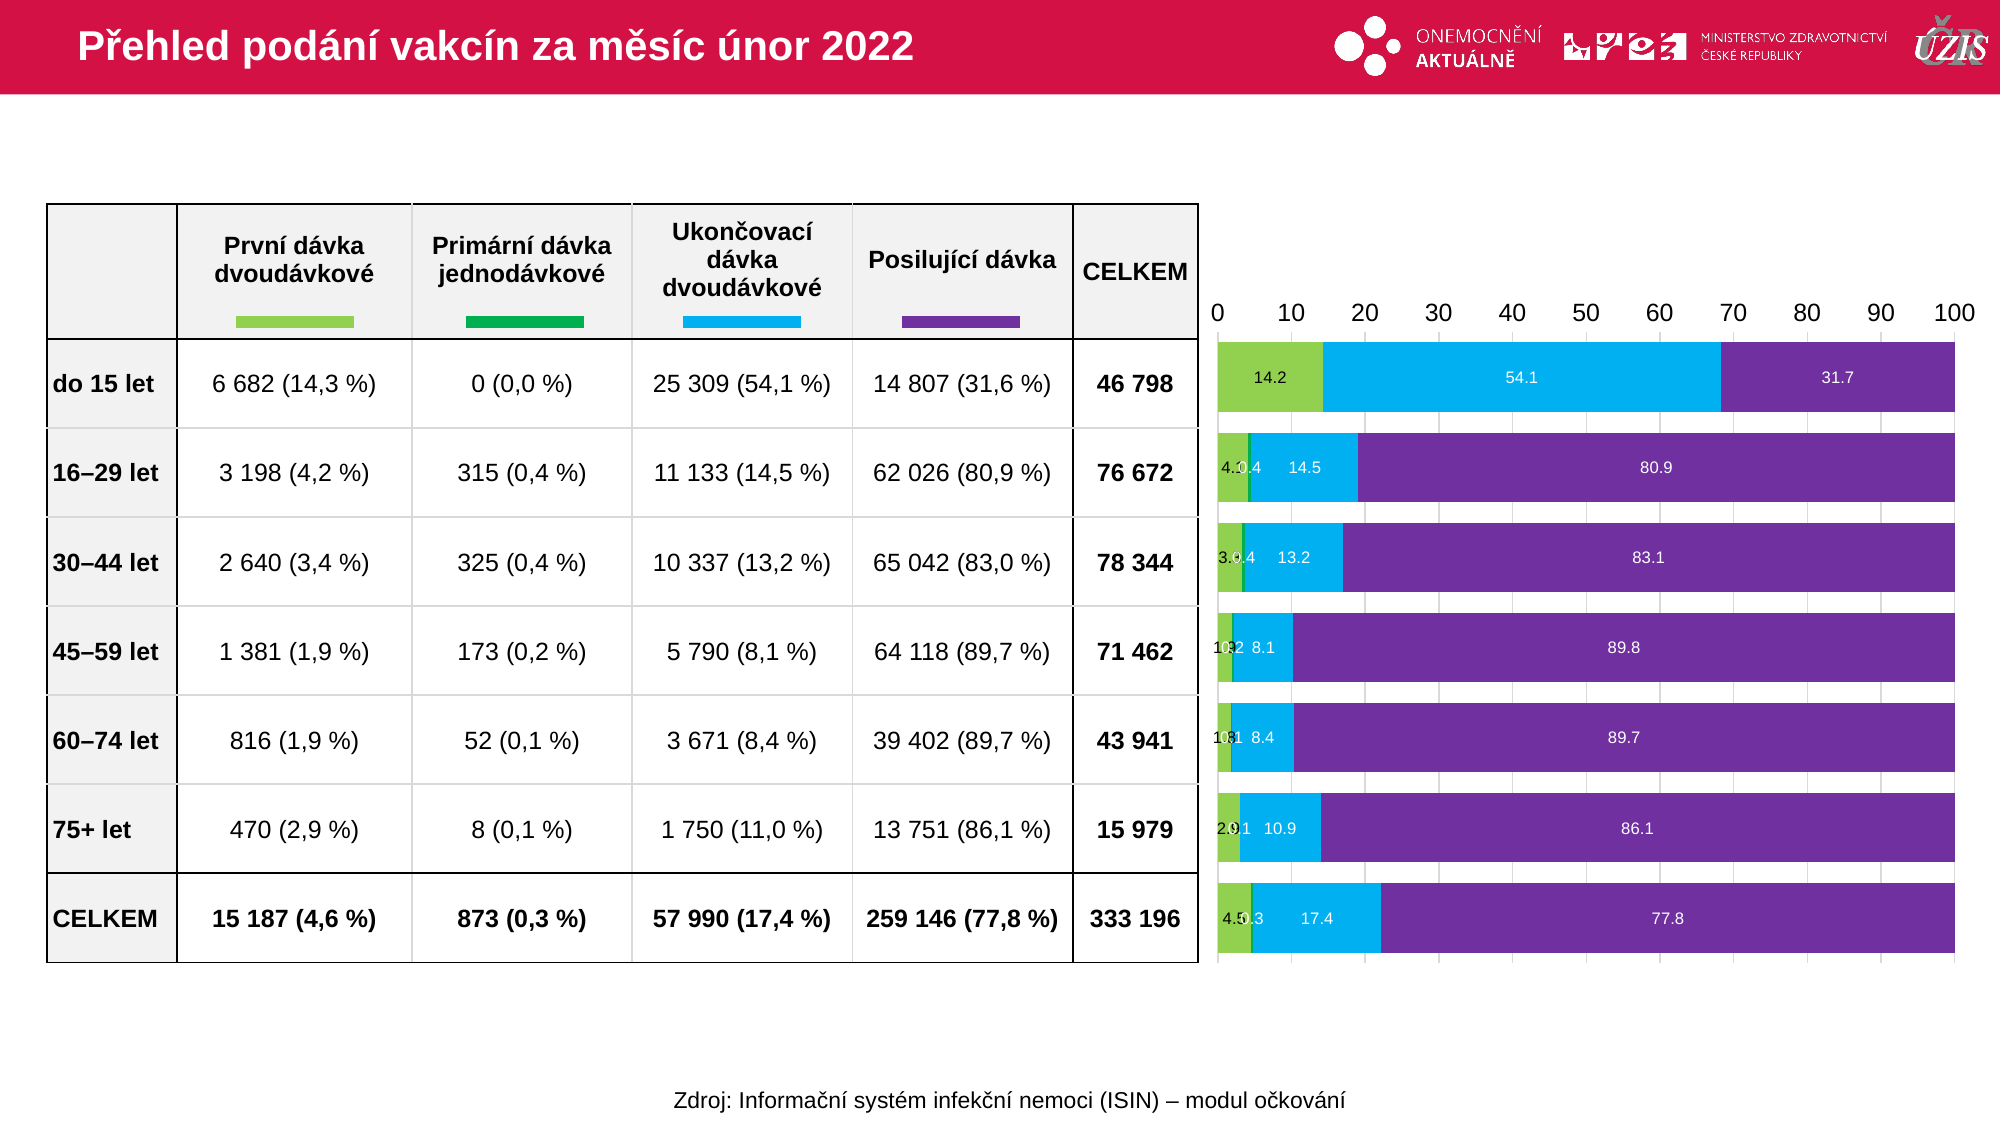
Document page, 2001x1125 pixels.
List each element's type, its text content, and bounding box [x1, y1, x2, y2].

table_header Ukončovací dávka dvoudávkové [633, 205, 852, 338]
table_cell 60–74 let [48, 696, 176, 783]
table_cell 1 750 (11,0 %) [633, 785, 852, 872]
table_cell 45–59 let [48, 607, 176, 694]
table_cell 14 807 (31,6 %) [853, 340, 1072, 427]
table_cell 15 187 (4,6 %) [178, 874, 411, 962]
table_cell 325 (0,4 %) [413, 518, 631, 605]
title Přehled podání vakcín za měsíc únor 2022 [62, 0, 1252, 95]
table_cell 57 990 (17,4 %) [633, 874, 852, 962]
table_cell 46 798 [1074, 340, 1197, 427]
table_header Posilující dávka [853, 205, 1072, 338]
text_box Zdroj: Informační systém infekční nemoci (ISIN) – modul očkování [658, 1078, 1362, 1121]
table_cell 173 (0,2 %) [413, 607, 631, 694]
table_cell 16–29 let [48, 429, 176, 516]
table_cell 3 198 (4,2 %) [178, 429, 411, 516]
table_cell 6 682 (14,3 %) [178, 340, 411, 427]
table_cell 65 042 (83,0 %) [853, 518, 1072, 605]
table_cell 315 (0,4 %) [413, 429, 631, 516]
table_header První dávka dvoudávkové [178, 205, 411, 338]
table_cell 13 751 (86,1 %) [853, 785, 1072, 872]
table_cell 816 (1,9 %) [178, 696, 411, 783]
table_header CELKEM [1074, 205, 1197, 338]
table_cell 25 309 (54,1 %) [633, 340, 852, 427]
table_cell 8 (0,1 %) [413, 785, 631, 872]
picture [1915, 15, 1989, 66]
table_cell 3 671 (8,4 %) [633, 696, 852, 783]
table_cell 333 196 [1074, 874, 1197, 962]
table_cell 76 672 [1074, 429, 1197, 516]
picture [1563, 31, 1888, 60]
table_cell 5 790 (8,1 %) [633, 607, 852, 694]
table_cell 39 402 (89,7 %) [853, 696, 1072, 783]
table_cell 30–44 let [48, 518, 176, 605]
table_cell 470 (2,9 %) [178, 785, 411, 872]
table_cell 75+ let [48, 785, 176, 872]
table_cell 62 026 (80,9 %) [853, 429, 1072, 516]
table_cell 43 941 [1074, 696, 1197, 783]
picture [1334, 16, 1542, 76]
table_cell 1 381 (1,9 %) [178, 607, 411, 694]
table_cell 11 133 (14,5 %) [633, 429, 852, 516]
table_cell 873 (0,3 %) [413, 874, 631, 962]
table_cell CELKEM [48, 874, 176, 962]
table_cell 259 146 (77,8 %) [853, 874, 1072, 962]
table_cell 52 (0,1 %) [413, 696, 631, 783]
table_cell 15 979 [1074, 785, 1197, 872]
table_cell 71 462 [1074, 607, 1197, 694]
table_cell 2 640 (3,4 %) [178, 518, 411, 605]
table_cell 10 337 (13,2 %) [633, 518, 852, 605]
table_header Primární dávka jednodávkové [413, 205, 631, 338]
table_cell 64 118 (89,7 %) [853, 607, 1072, 694]
chart [1198, 217, 1990, 1030]
table_cell 0 (0,0 %) [413, 340, 631, 427]
table_header [48, 205, 176, 338]
table_cell do 15 let [48, 340, 176, 427]
table_cell 78 344 [1074, 518, 1197, 605]
